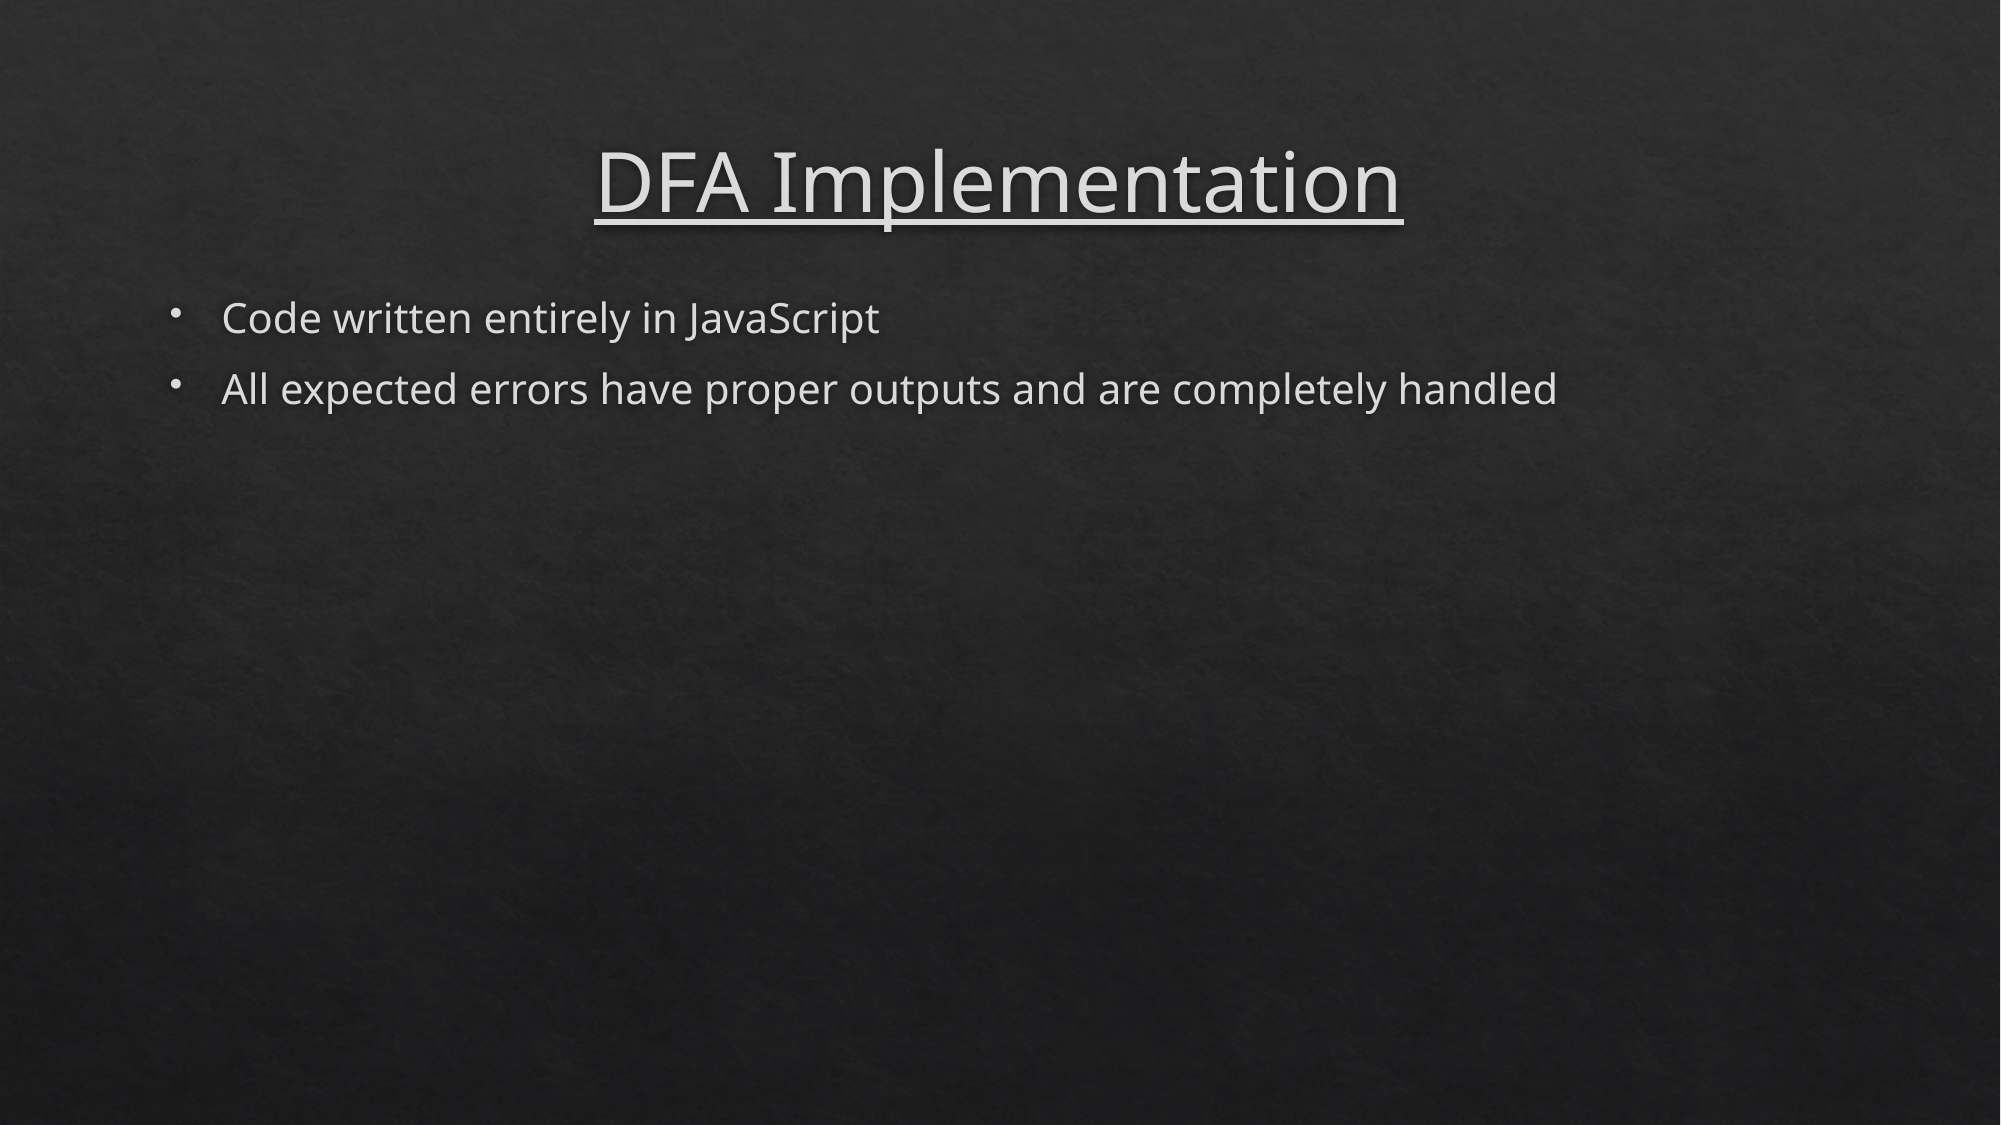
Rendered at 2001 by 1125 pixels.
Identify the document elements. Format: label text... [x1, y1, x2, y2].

list Code written entirely in JavaScript All expected errors have proper outputs and are completely handled [149, 284, 1849, 950]
title DFA Implementation [149, 99, 1849, 260]
